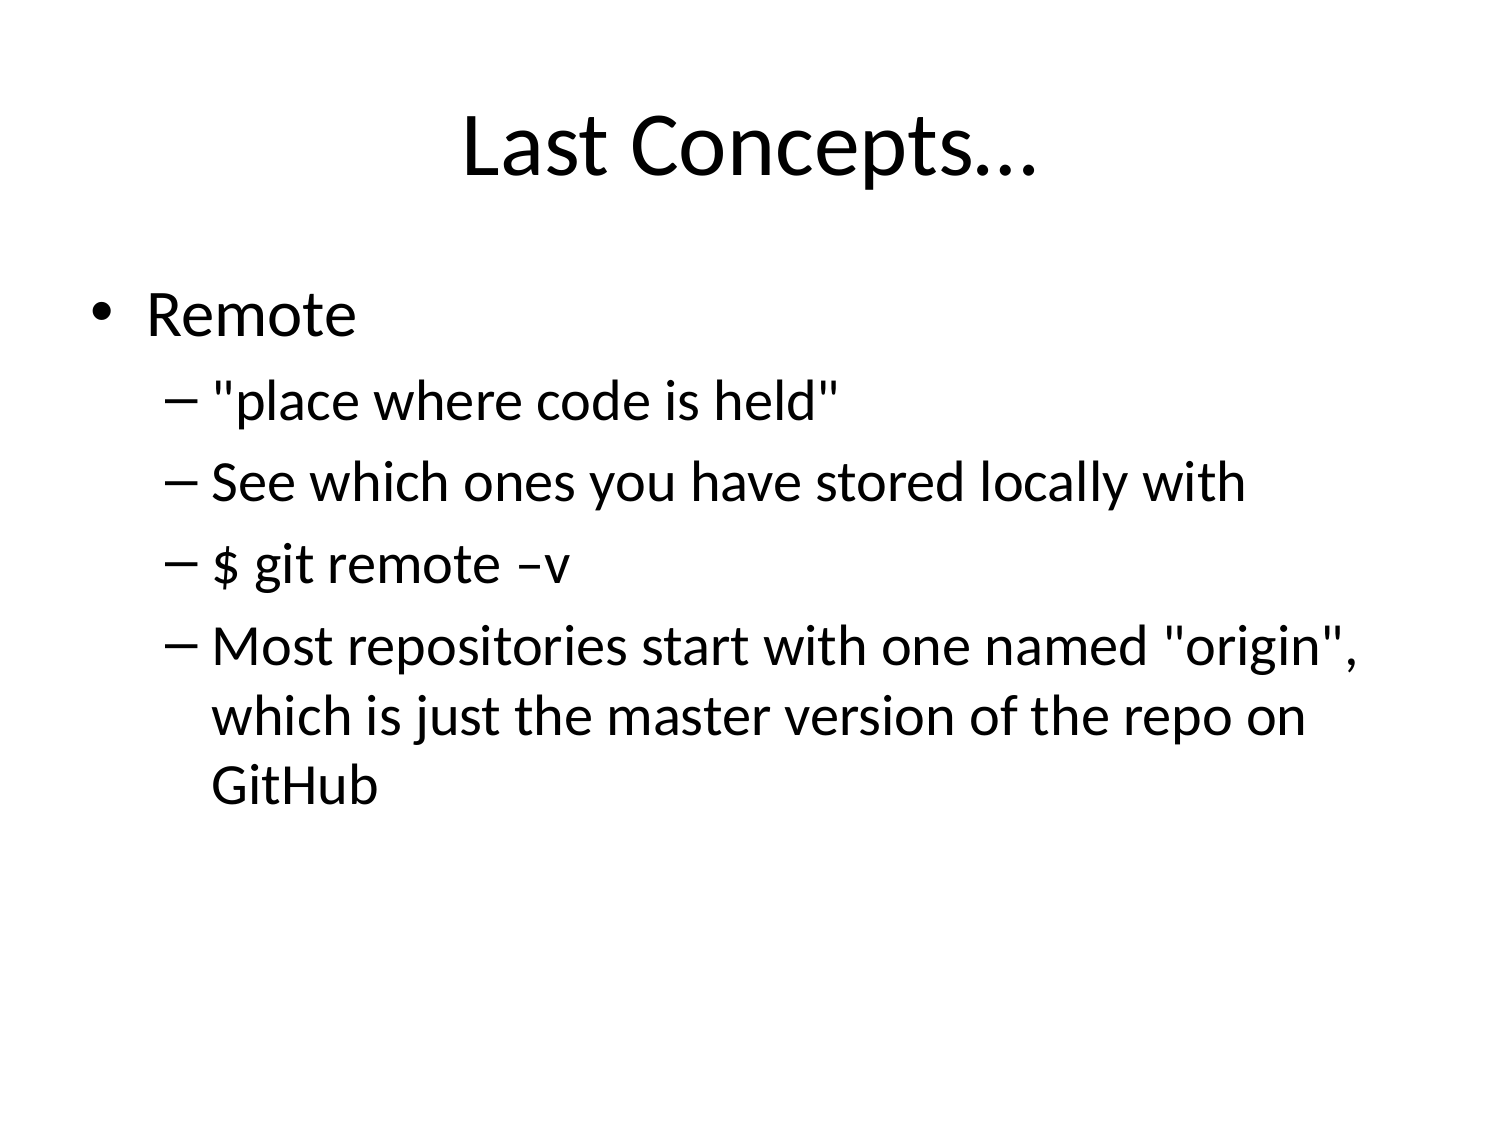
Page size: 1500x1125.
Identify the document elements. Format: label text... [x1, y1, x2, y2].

title Last Concepts… [75, 45, 1425, 233]
list Remote "place where code is held" See which ones you have stored locally with $ git remote –v Most repositories start with one named "origin", which is just the master version of the repo on GitHub [75, 262, 1425, 1005]
